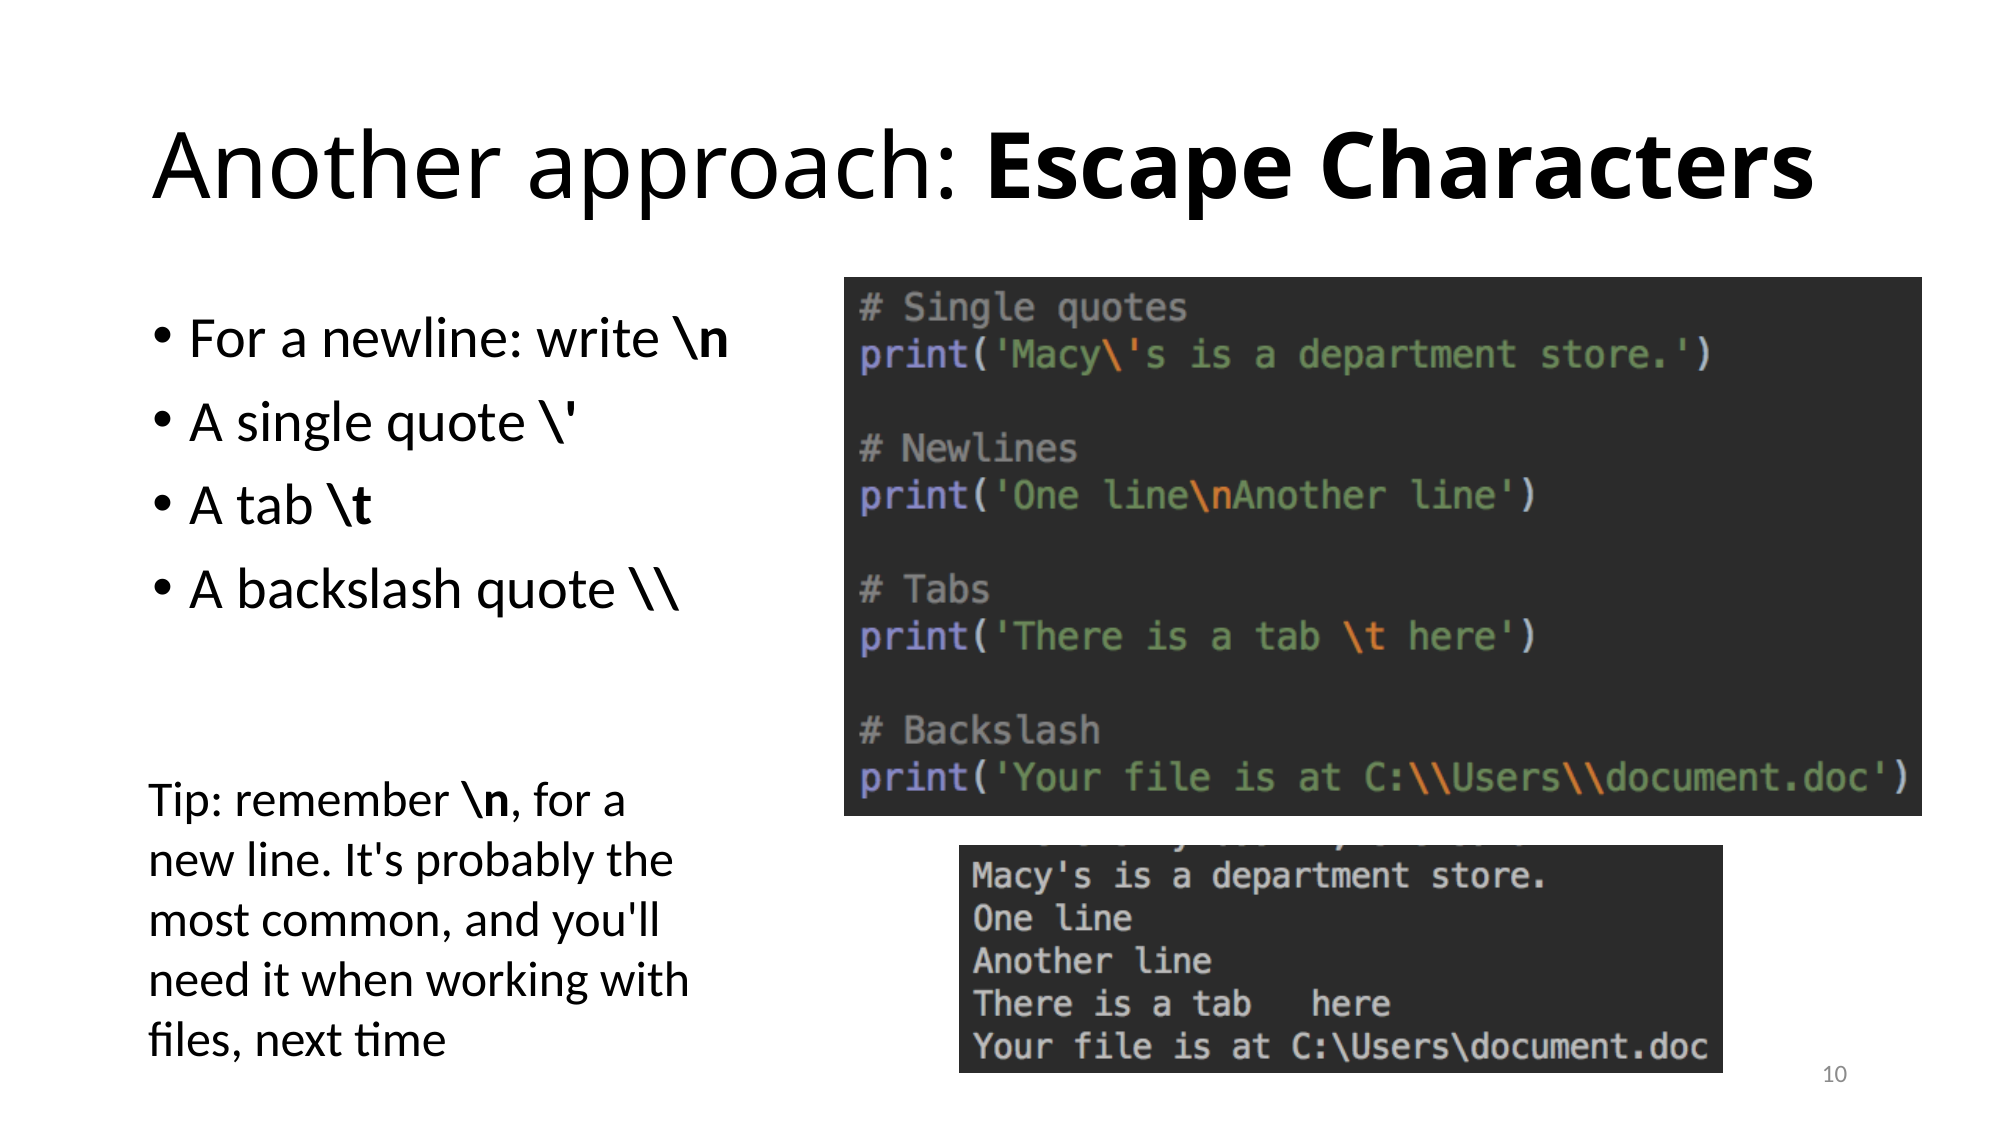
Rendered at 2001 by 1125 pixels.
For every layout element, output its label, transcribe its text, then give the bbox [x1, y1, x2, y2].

picture [959, 845, 1723, 1073]
text_box Tip: remember \n, for a new line. It's probably the most common, and you'll need it when working with files, next time [133, 759, 706, 1075]
picture [844, 277, 1922, 816]
slide_number 10 [1412, 1042, 1863, 1103]
title Another approach: Escape Characters [137, 59, 1863, 278]
list For a newline: write \n A single quote \' A tab \t A backslash quote \\ [137, 299, 1863, 1014]
